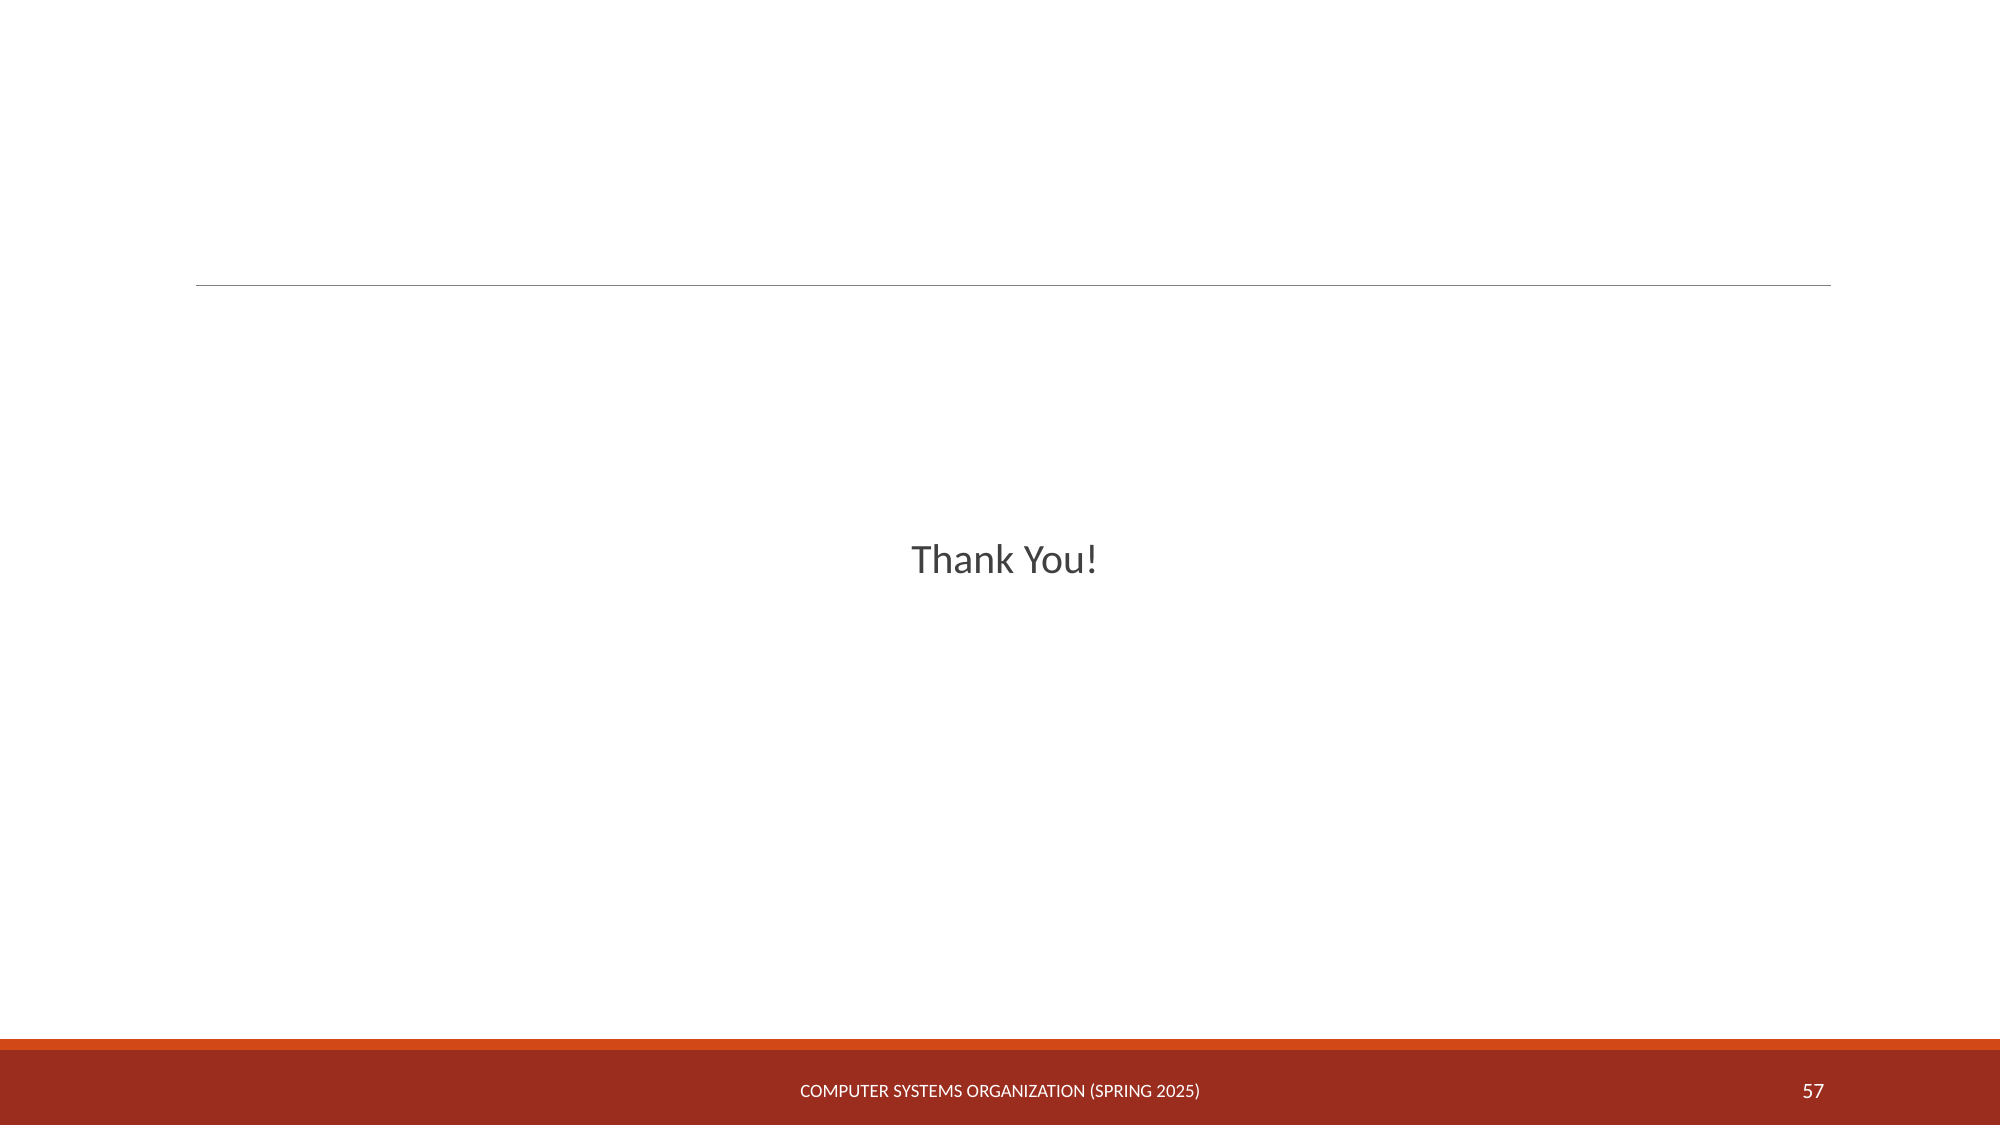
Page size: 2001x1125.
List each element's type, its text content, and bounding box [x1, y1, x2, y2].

list Thank You! [180, 302, 1830, 963]
slide_number 57 [1624, 1059, 1840, 1120]
footer Computer Systems Organization (Spring 2025) [604, 1059, 1396, 1120]
